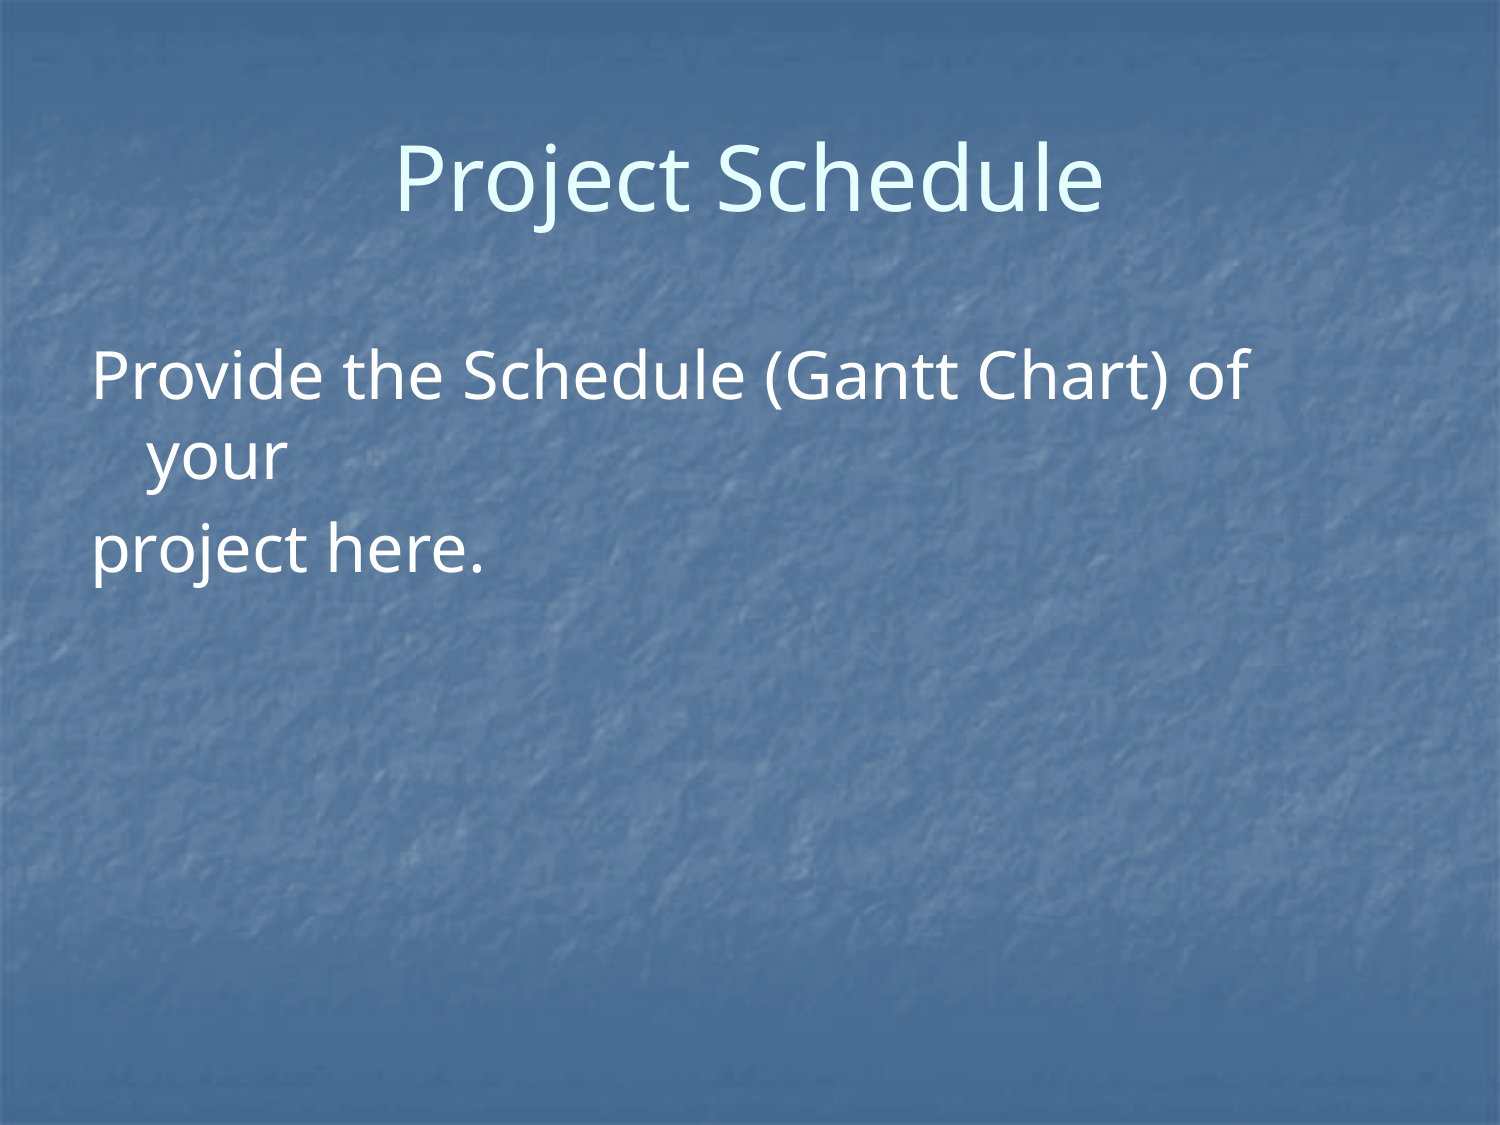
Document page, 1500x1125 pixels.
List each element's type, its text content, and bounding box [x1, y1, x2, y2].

list Provide the Schedule (Gantt Chart) of your project here. [74, 324, 1426, 563]
title Project Schedule [74, 62, 1426, 288]
